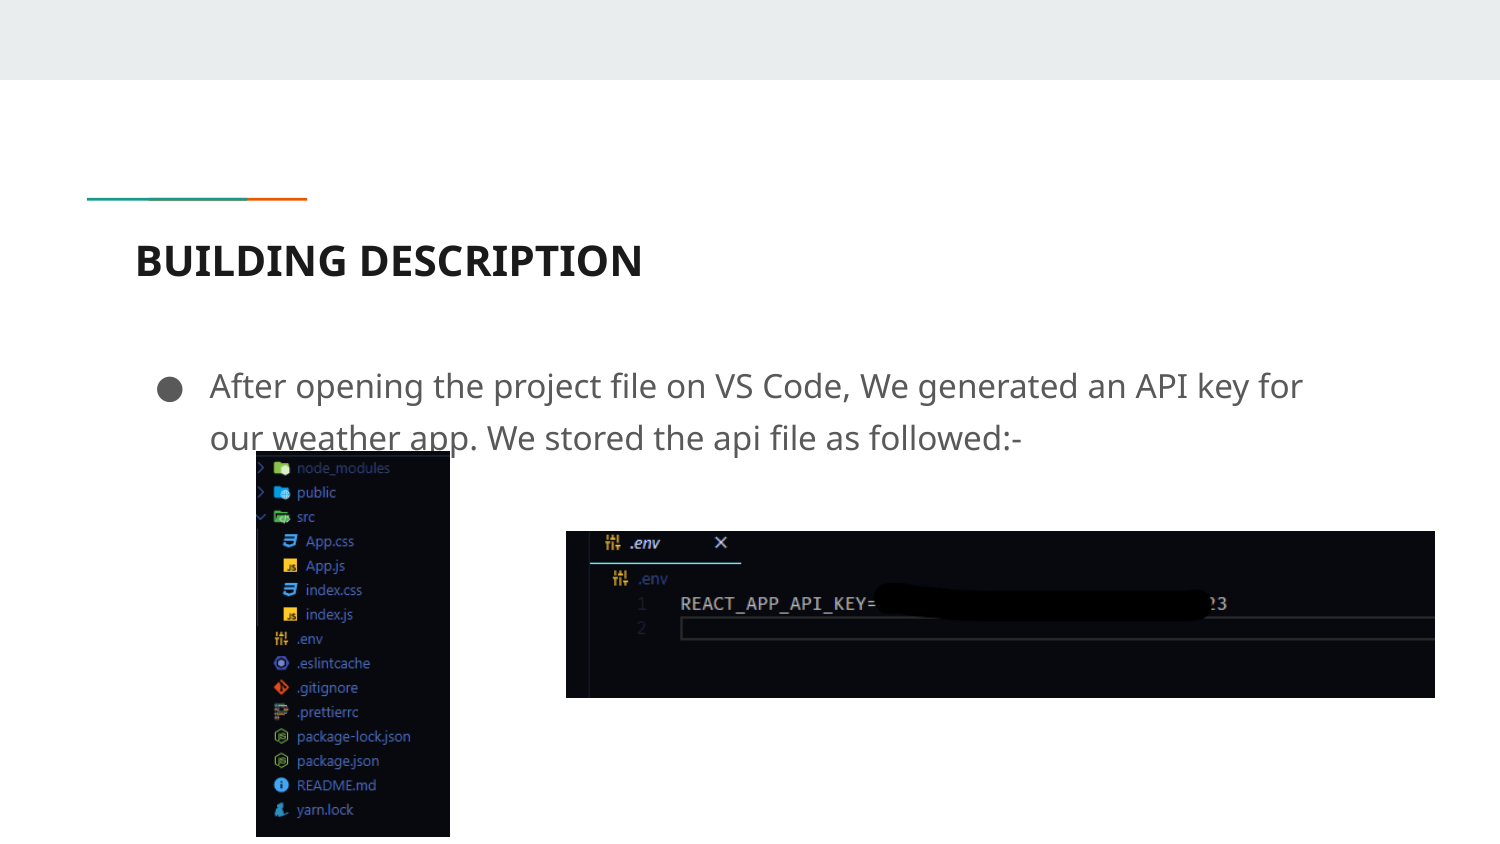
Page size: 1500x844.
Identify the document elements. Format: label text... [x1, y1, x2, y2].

list After opening the project file on VS Code, We generated an API key for our weather app. We stored the api file as followed:- [119, 341, 1381, 712]
title BUILDING DESCRIPTION [119, 216, 1381, 305]
picture [256, 451, 450, 837]
picture [566, 530, 1436, 698]
